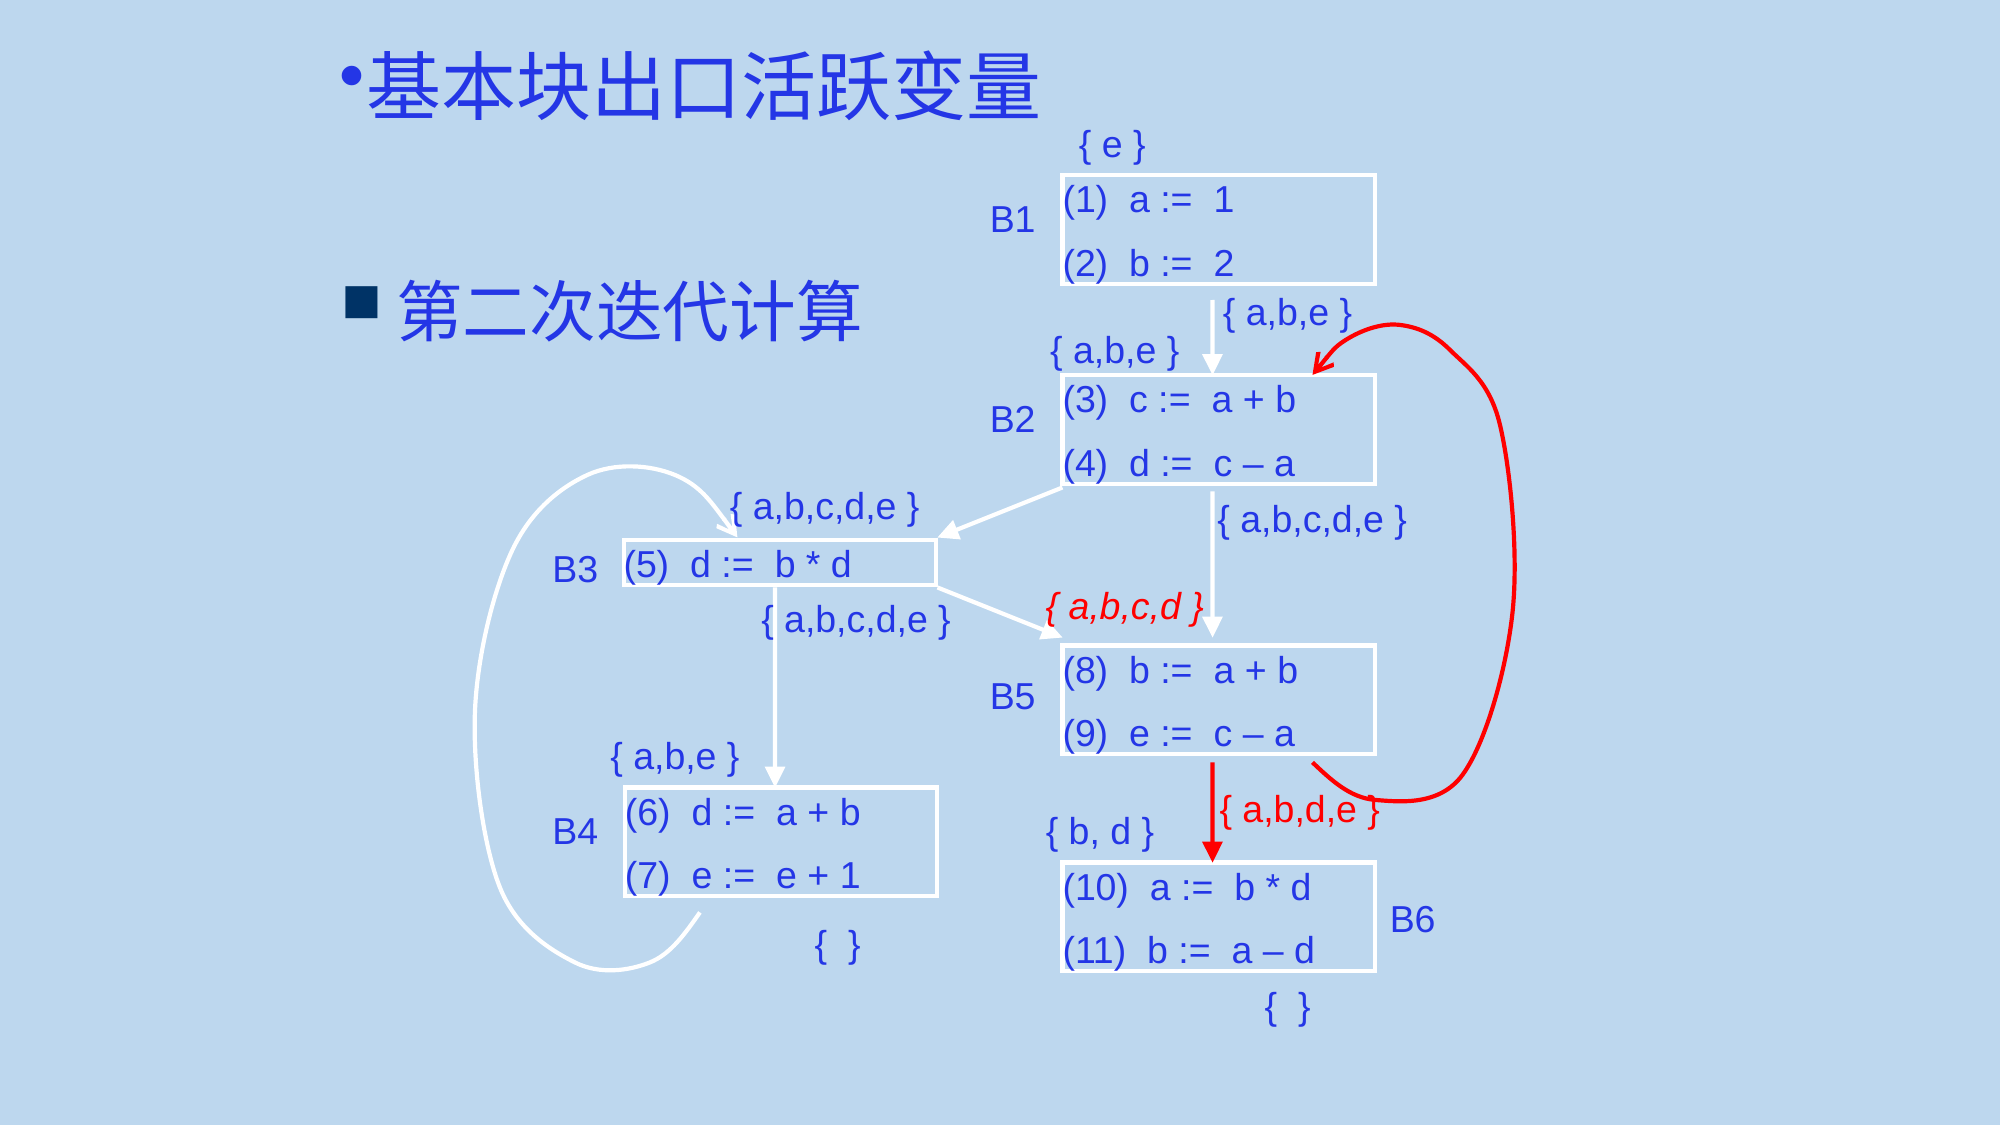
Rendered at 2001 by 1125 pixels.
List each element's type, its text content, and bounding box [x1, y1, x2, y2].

text_box { a,b,c,d,e } [1199, 487, 1425, 548]
text_box { a,b,c,d,e } [737, 587, 975, 648]
text_box { a,b,c,d,e } [712, 474, 938, 535]
text_box { a,b,e } [1002, 318, 1228, 379]
text_box { } [1174, 974, 1400, 1035]
text_box { a,b,e } [1174, 280, 1400, 341]
text_box (8) b := a + b (9) e := c – a [1062, 645, 1312, 755]
text_box { b, d } [987, 799, 1213, 860]
text_box [937, 487, 1063, 540]
text_box [1039, 635, 1063, 640]
text_box { } [724, 912, 950, 973]
text_box B6 [1374, 887, 1475, 948]
text_box { a,b,d,e } [1187, 777, 1413, 837]
text_box { a,b,e } [562, 724, 788, 785]
text_box (5) d := b * d [733, 540, 937, 586]
text_box { e } [999, 112, 1225, 173]
text_box (1) a := 1 (2) b := 2 [1062, 174, 1375, 284]
text_box [474, 466, 738, 971]
text_box (6) d := a + b (7) e := e + 1 [702, 787, 938, 897]
text_box B1 [975, 187, 1075, 248]
text_box [1211, 841, 1223, 863]
text_box { a,b,c,d } [1012, 574, 1238, 635]
text_box (10) a := b * d (11) b := a – d [1062, 862, 1375, 972]
text_box 基本块出口活跃变量 [324, 45, 1675, 125]
text_box B5 [975, 664, 1075, 725]
text_box (3) c := a + b (4) d := c – a [1062, 374, 1312, 484]
text_box [1312, 324, 1515, 801]
text_box 第二次迭代计算 [324, 262, 1675, 1005]
text_box B2 [975, 387, 1075, 448]
